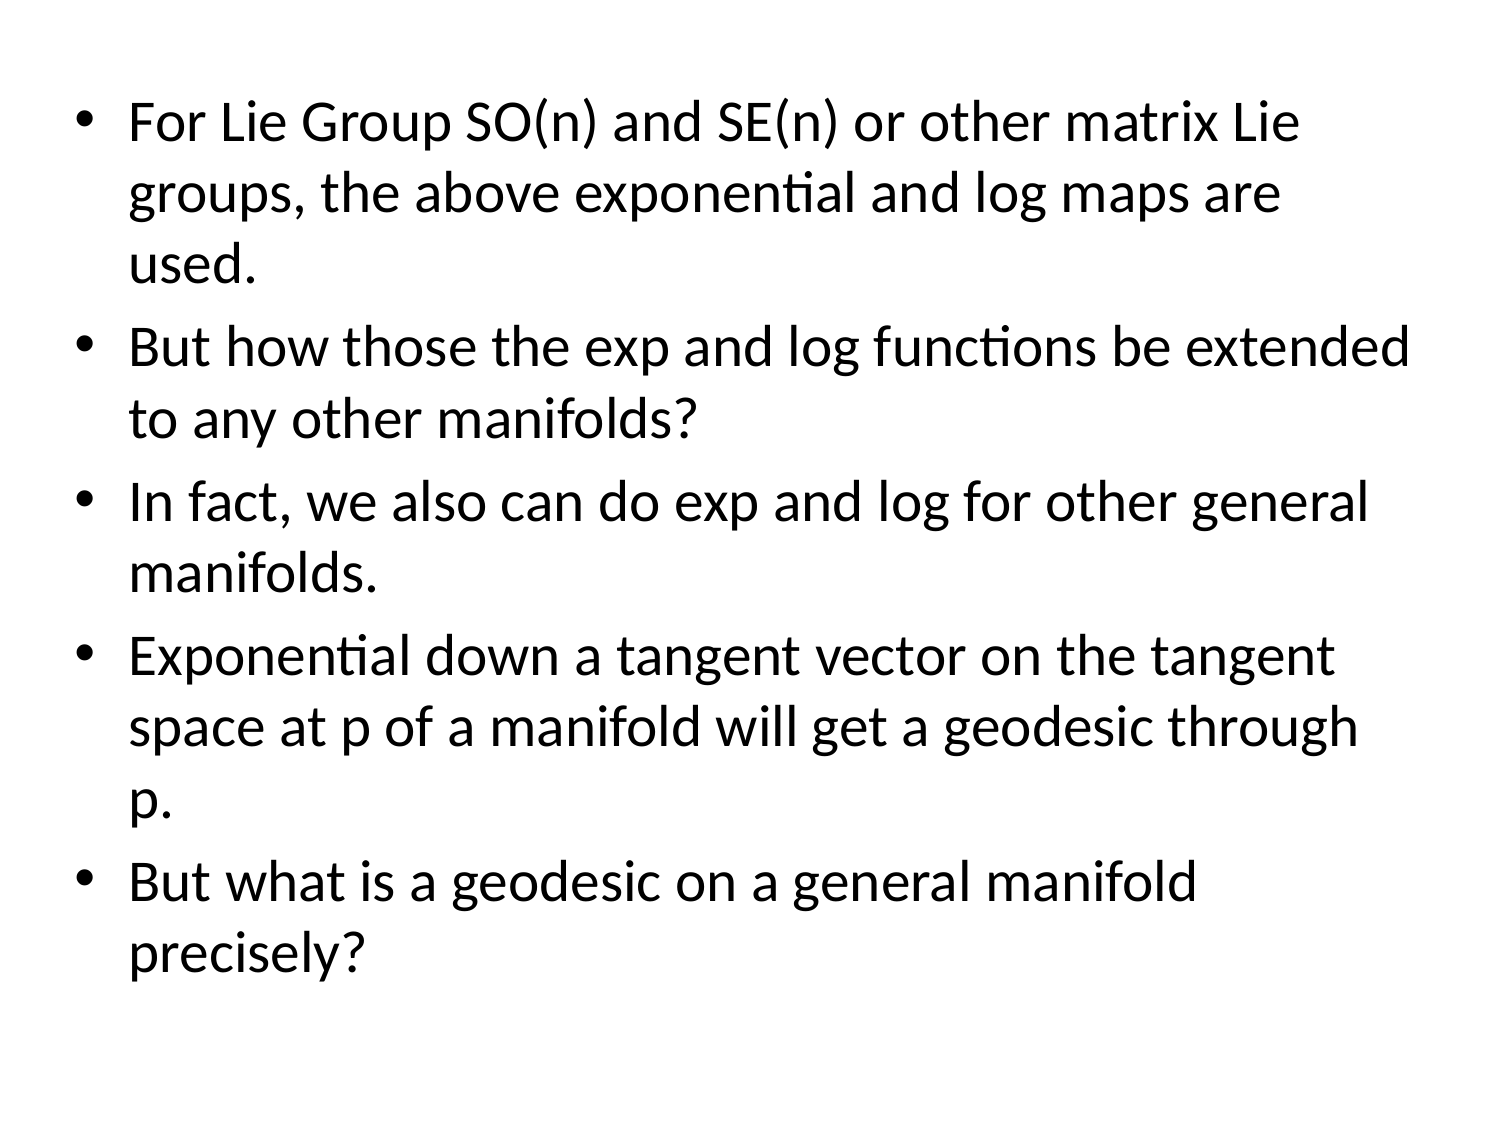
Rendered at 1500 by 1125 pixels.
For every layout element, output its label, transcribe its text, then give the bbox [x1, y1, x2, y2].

list For Lie Group SO(n) and SE(n) or other matrix Lie groups, the above exponential and log maps are used. But how those the exp and log functions be extended to any other manifolds? In fact, we also can do exp and log for other general manifolds. Exponential down a tangent vector on the tangent space at p of a manifold will get a geodesic through p. But what is a geodesic on a general manifold precisely? [59, 74, 1431, 1002]
